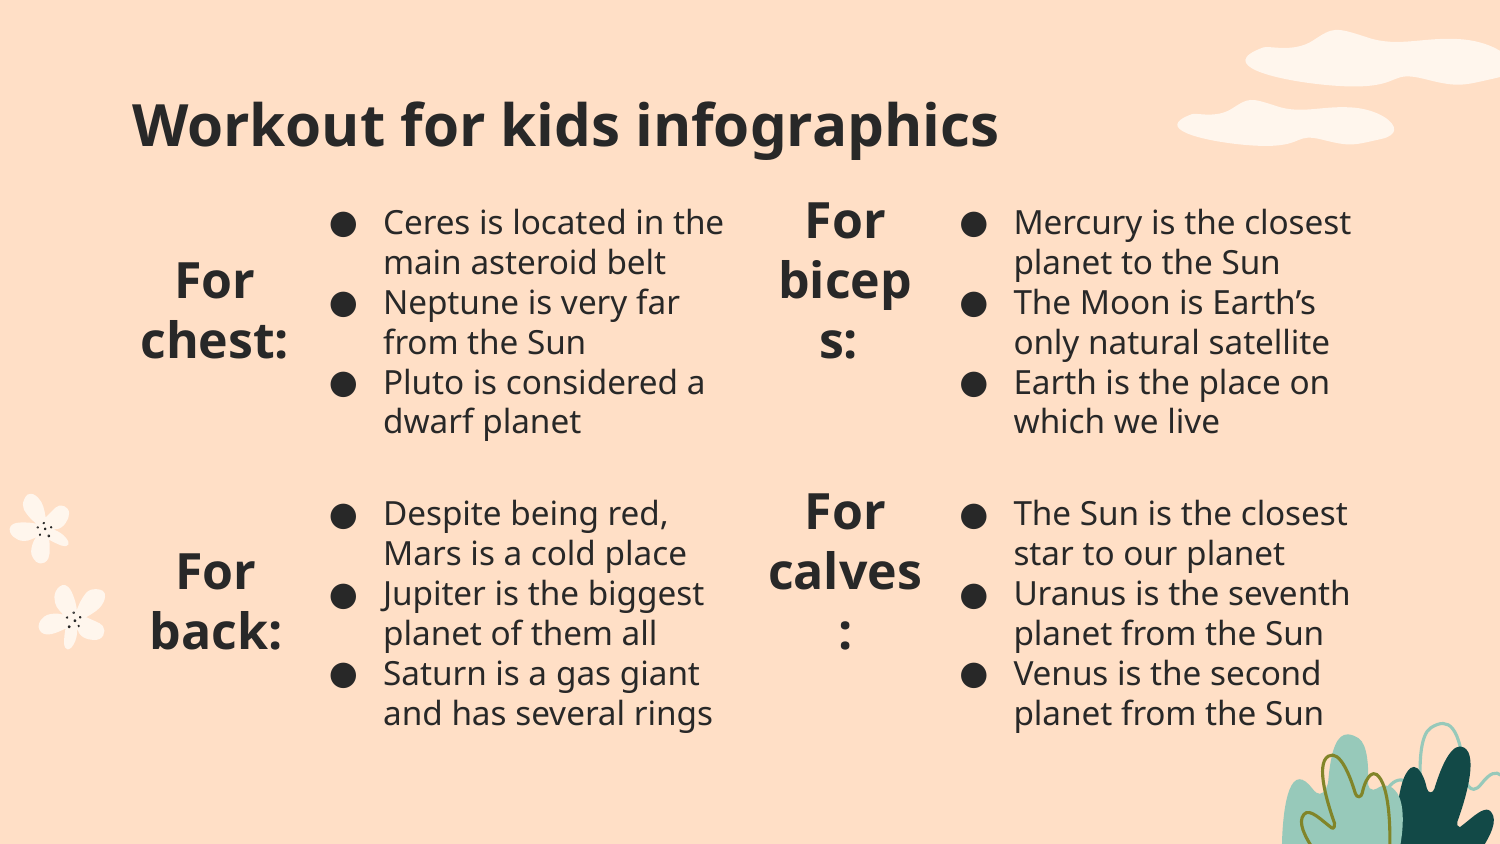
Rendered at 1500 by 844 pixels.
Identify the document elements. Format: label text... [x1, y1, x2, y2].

title Workout for kids infographics [116, 72, 1383, 168]
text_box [751, 477, 1383, 738]
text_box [120, 185, 753, 446]
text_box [753, 185, 1383, 446]
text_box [121, 477, 749, 738]
